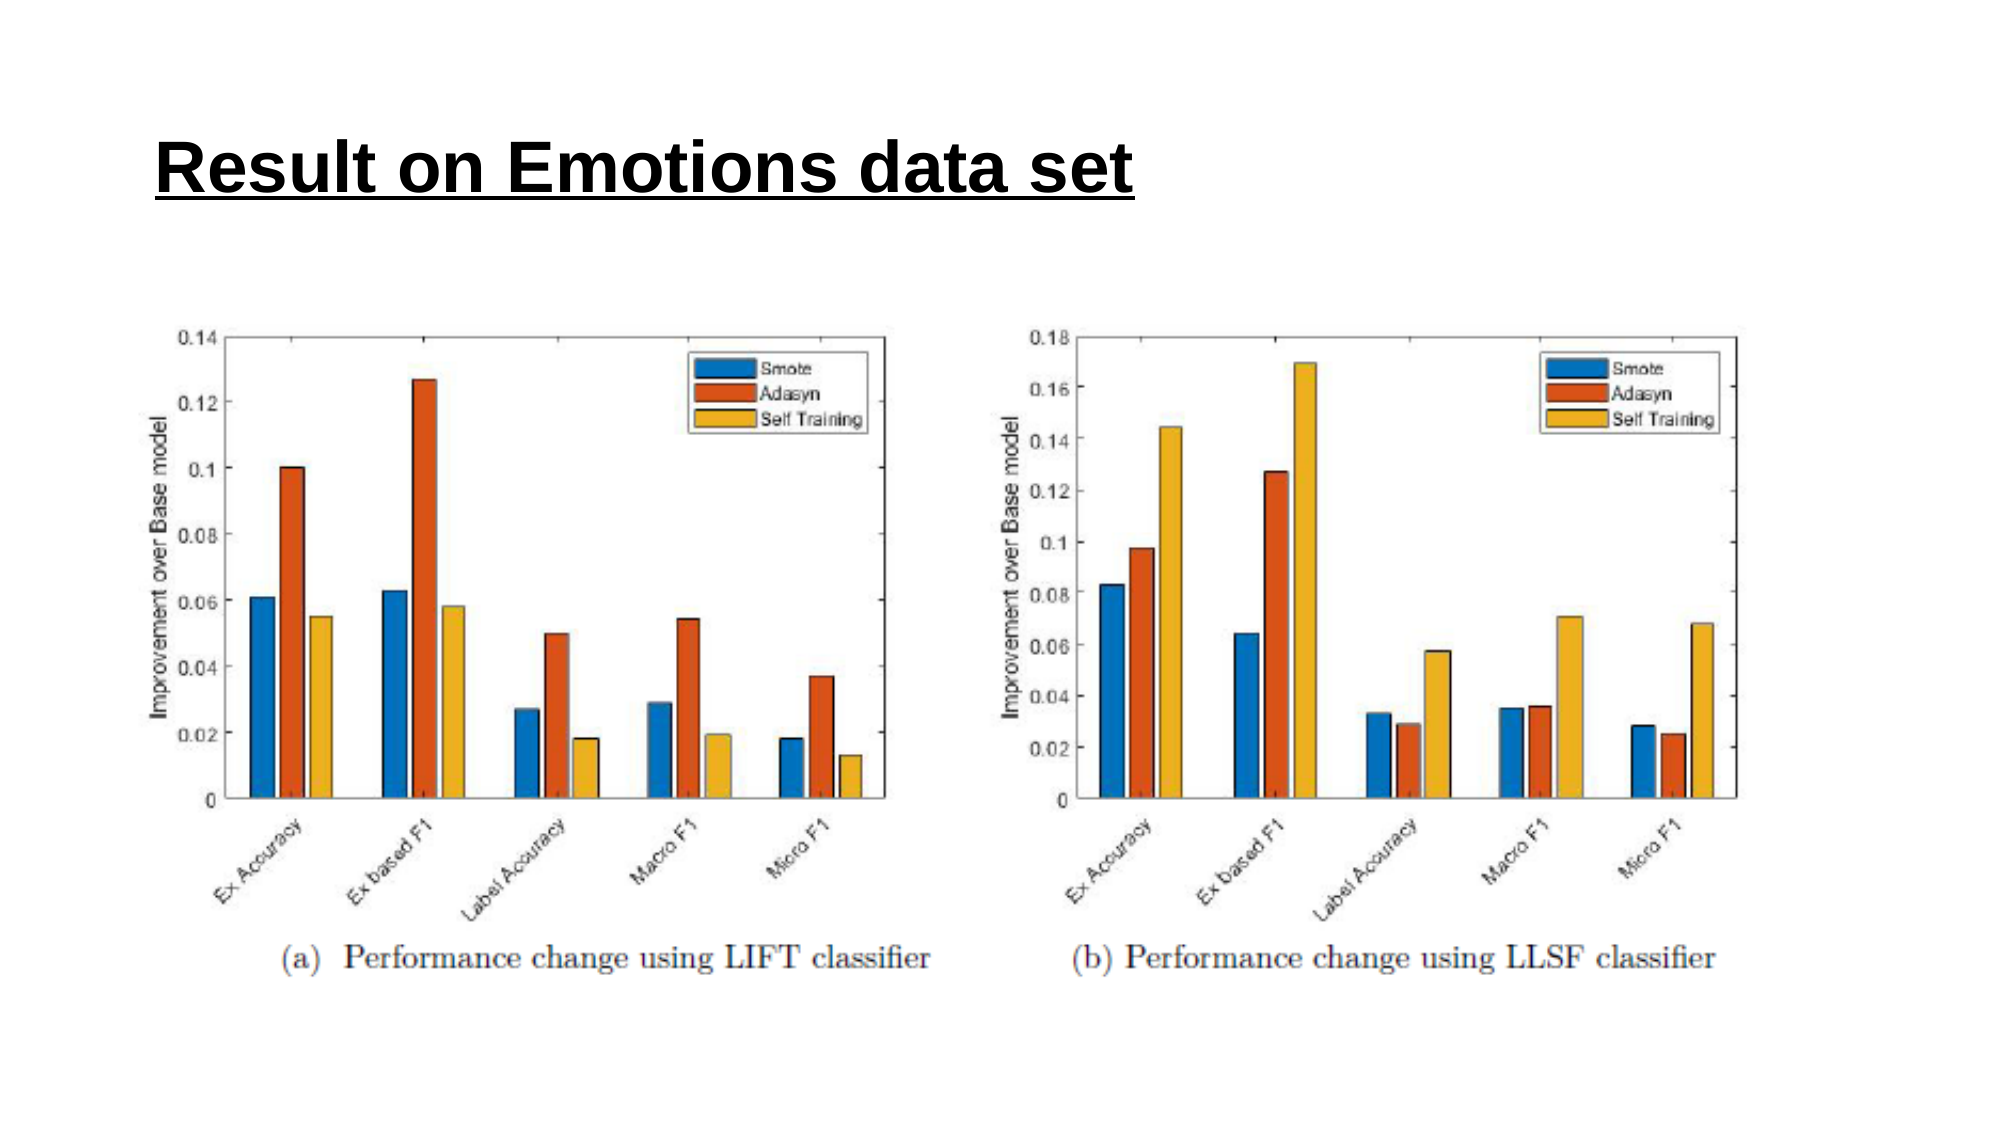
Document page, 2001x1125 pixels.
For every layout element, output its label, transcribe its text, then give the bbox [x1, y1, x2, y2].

title Result on Emotions data set [139, 59, 1865, 278]
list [105, 277, 1751, 1008]
